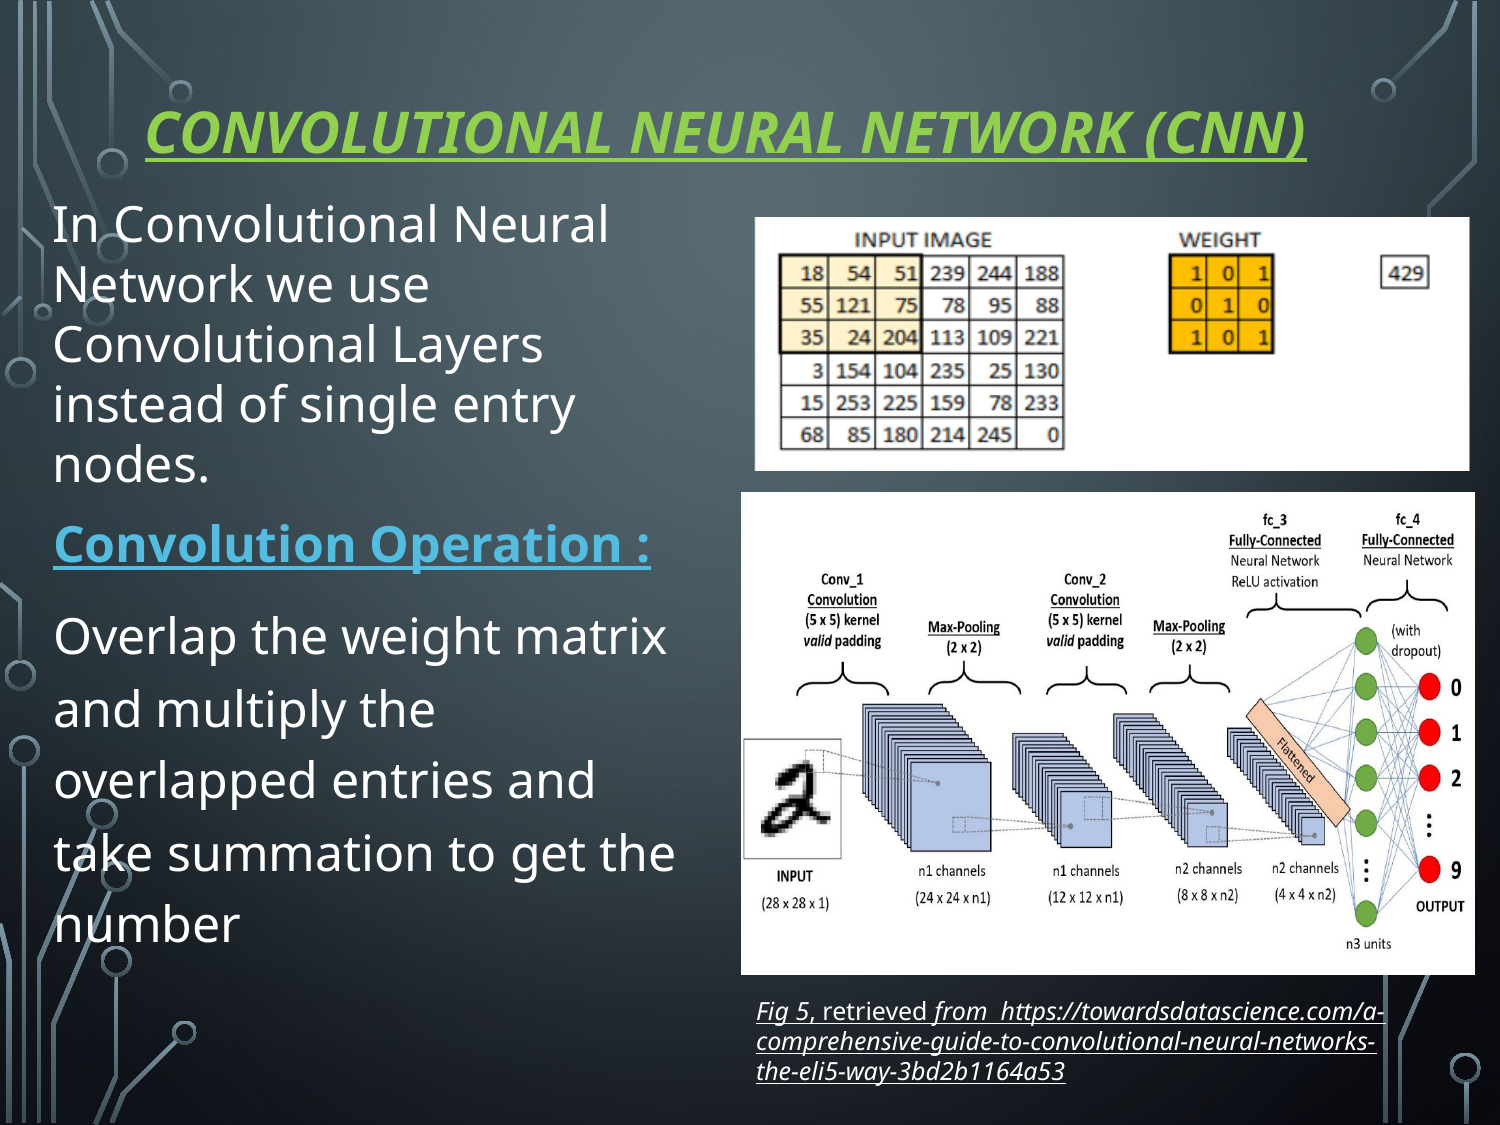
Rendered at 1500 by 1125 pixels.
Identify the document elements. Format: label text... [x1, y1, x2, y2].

title Convolutional Neural Network (CNN) [26, 70, 1425, 196]
list Convolution Operation : Overlap the weight matrix and multiply the overlapped entries and take summation to get the number [38, 492, 714, 975]
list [725, 217, 1500, 471]
text_box In Convolutional Neural Network we use Convolutional Layers instead of single entry nodes. [38, 184, 640, 500]
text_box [741, 492, 1476, 1095]
